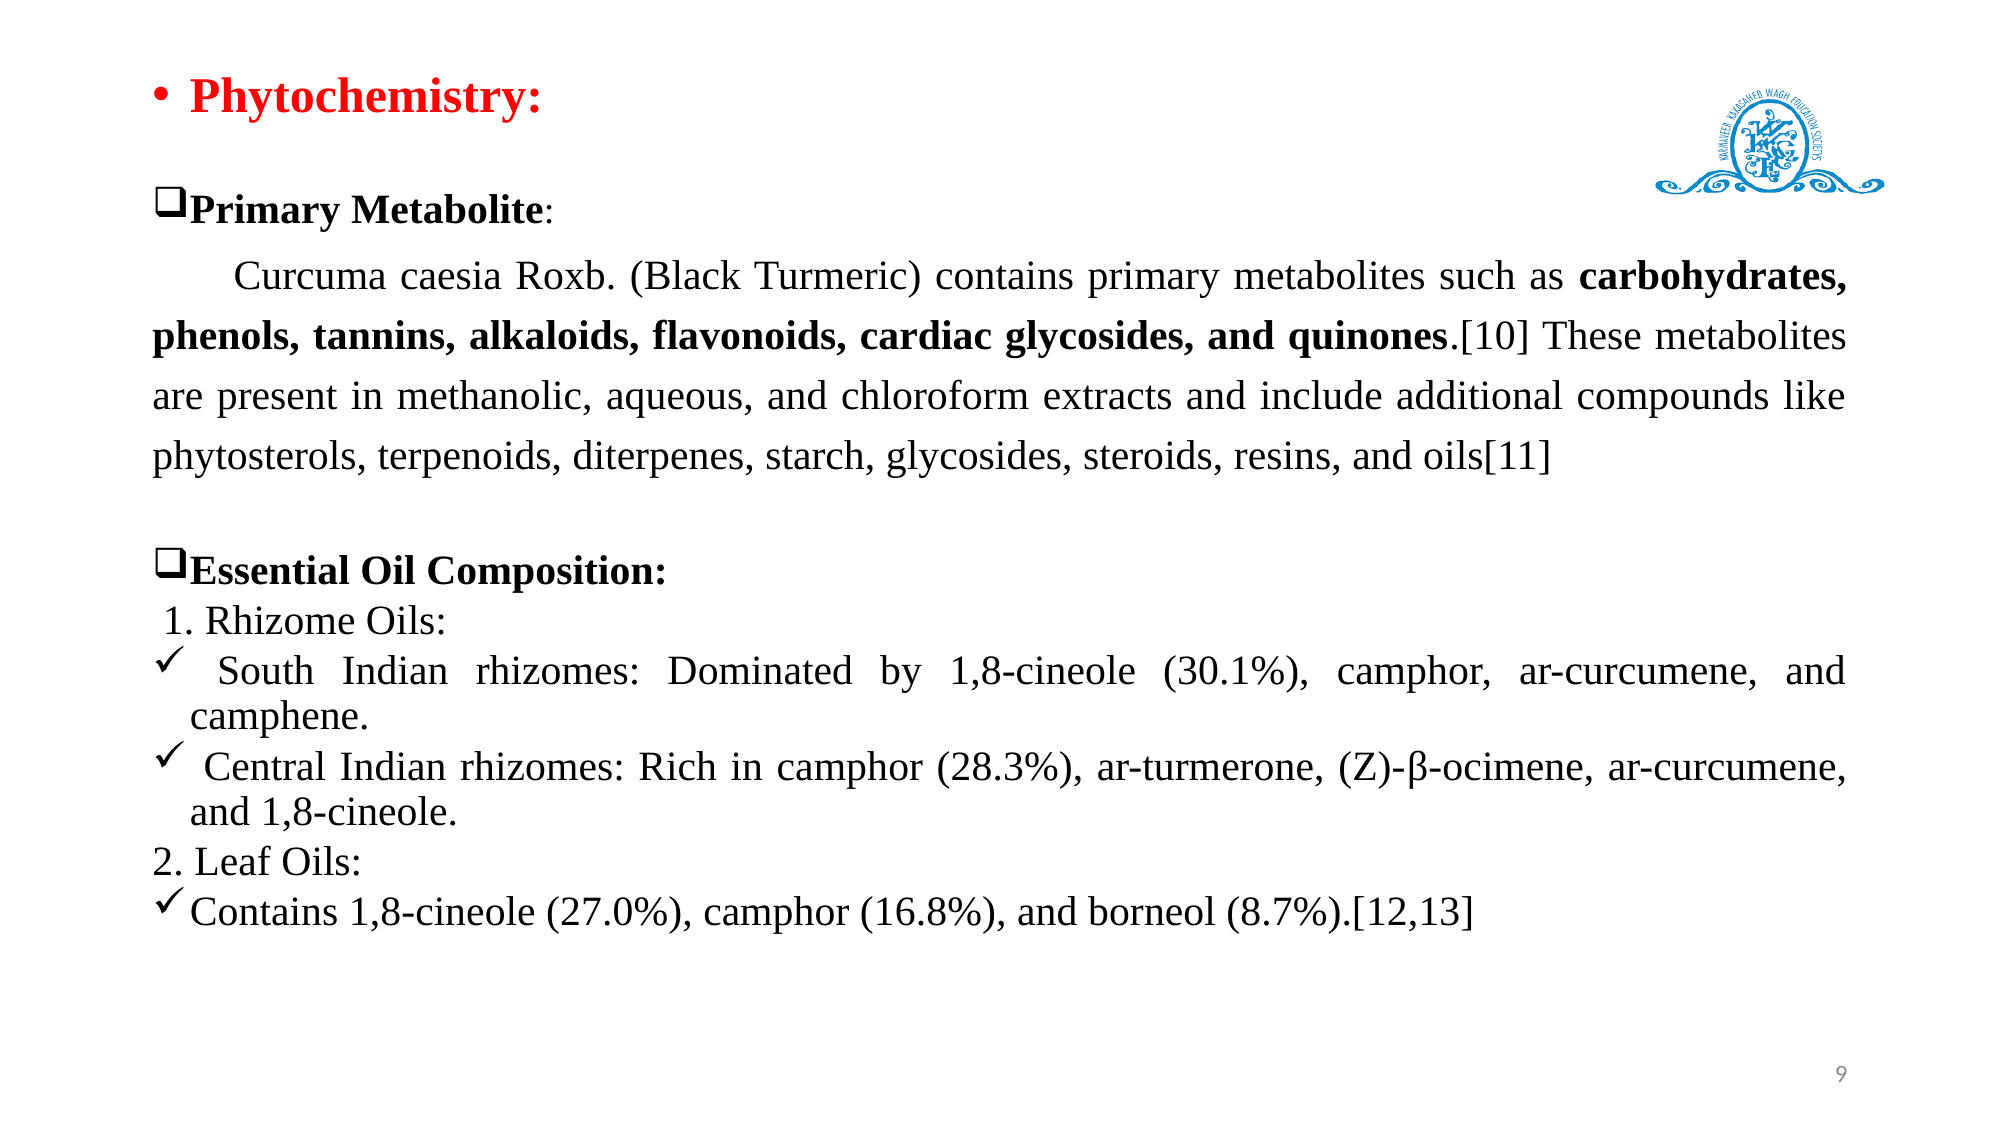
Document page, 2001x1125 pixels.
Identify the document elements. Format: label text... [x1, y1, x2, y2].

picture [1636, 62, 1900, 219]
slide_number 9 [1412, 1042, 1863, 1103]
list Phytochemistry: Primary Metabolite: Curcuma caesia Roxb. (Black Turmeric) contains primary metabolites such as carbohydrates, phenols, tannins, alkaloids, flavonoids, cardiac glycosides, and quinones.[10] These metabolites are present in methanolic, aqueous, and chloroform extracts and include additional compounds like phytosterols, terpenoids, diterpenes, starch, glycosides, steroids, resins, and oils[11] Essential Oil Composition: 1. Rhizome Oils: South Indian rhizomes: Dominated by 1,8-cineole (30.1%), camphor, ar-curcumene, and camphene. Central Indian rhizomes: Rich in camphor (28.3%), ar-turmerone, (Z)-β-ocimene, ar-curcumene, and 1,8-cineole. 2. Leaf Oils: Contains 1,8-cineole (27.0%), camphor (16.8%), and borneol (8.7%).[12,13] [137, 62, 1863, 1046]
